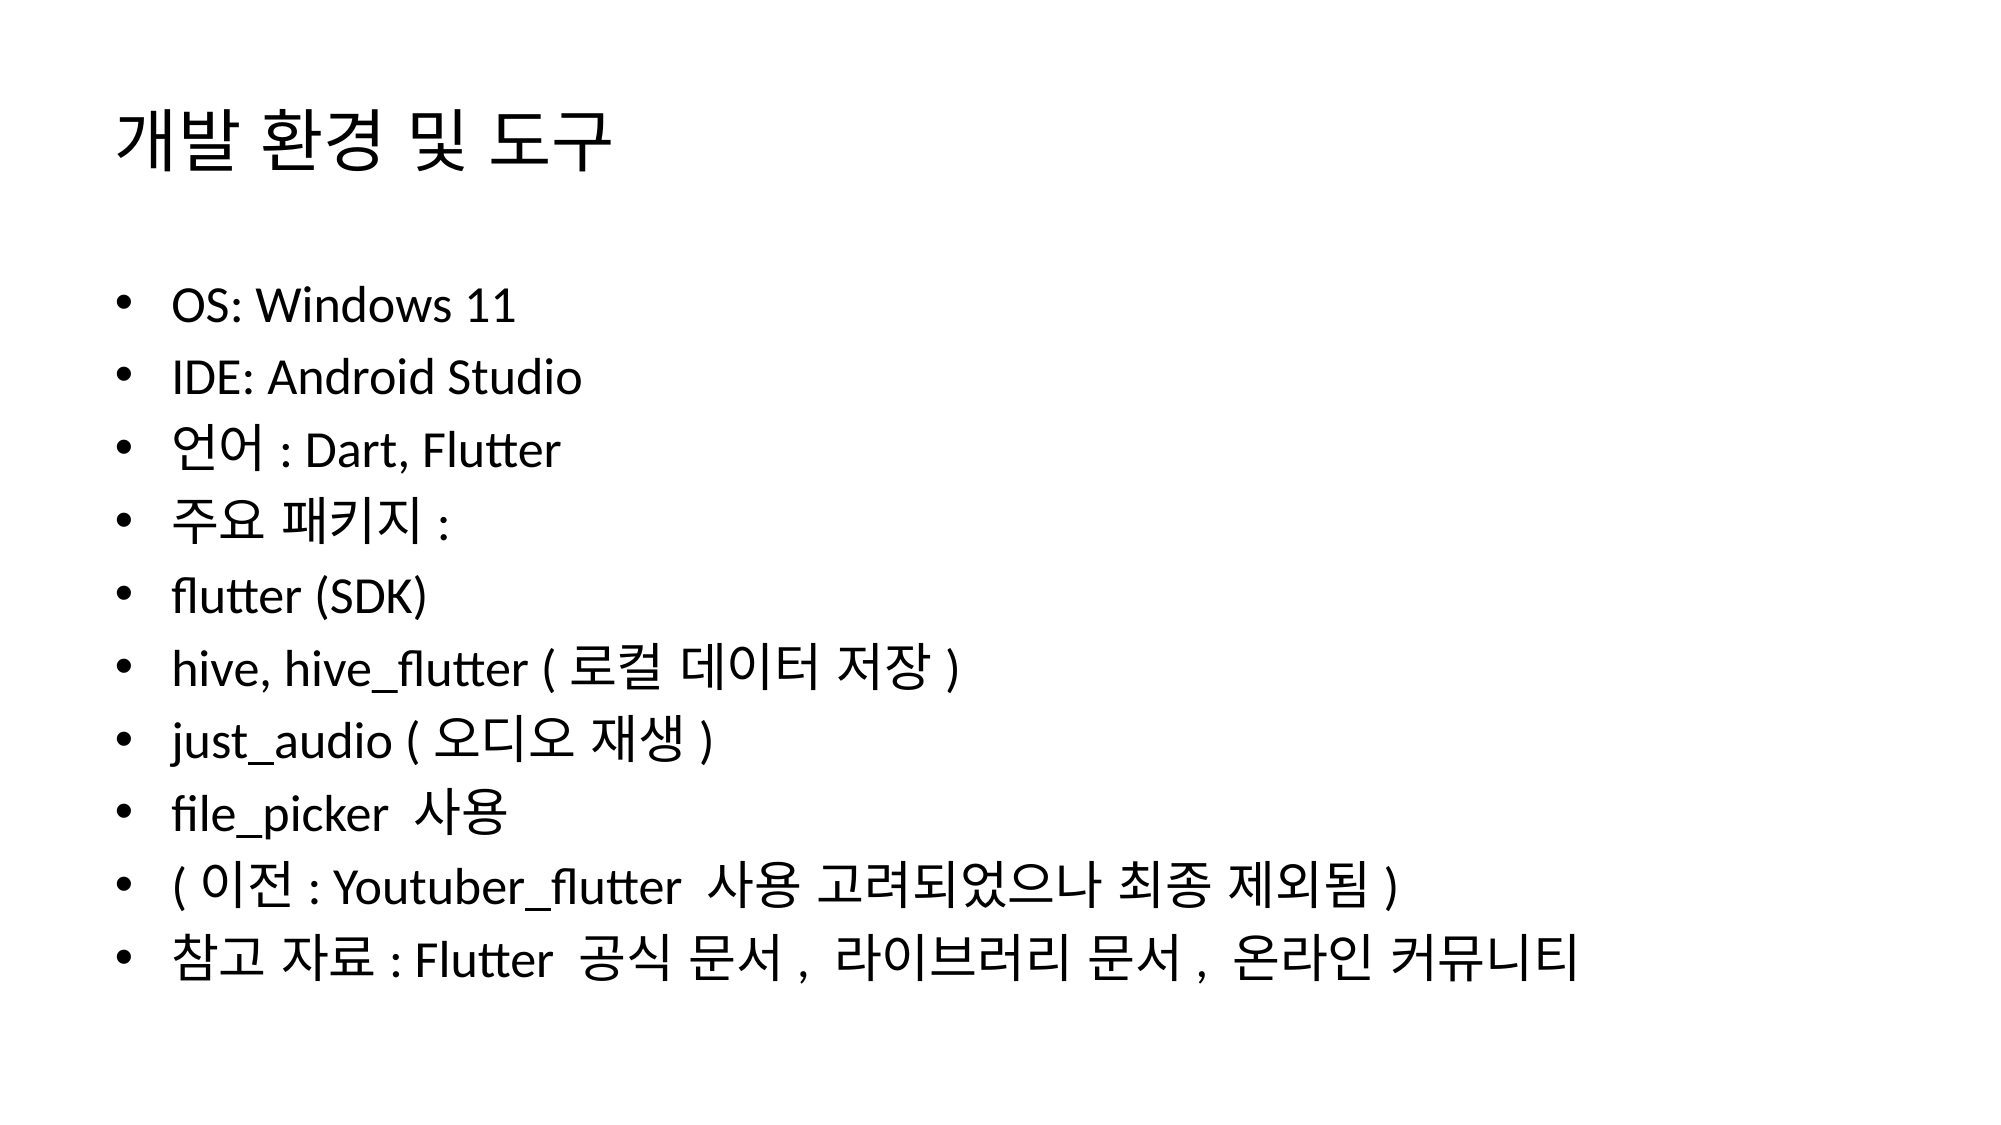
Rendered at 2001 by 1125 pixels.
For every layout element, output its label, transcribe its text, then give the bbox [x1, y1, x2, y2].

title 개발 환경 및 도구 [99, 45, 1900, 233]
list OS: Windows 11 IDE: Android Studio 언어: Dart, Flutter 주요 패키지: flutter (SDK) hive, hive_flutter (로컬 데이터 저장) just_audio (오디오 재생) file_picker 사용 (이전: Youtuber_flutter 사용 고려되었으나 최종 제외됨) 참고 자료: Flutter 공식 문서, 라이브러리 문서, 온라인 커뮤니티 [99, 262, 1900, 1005]
